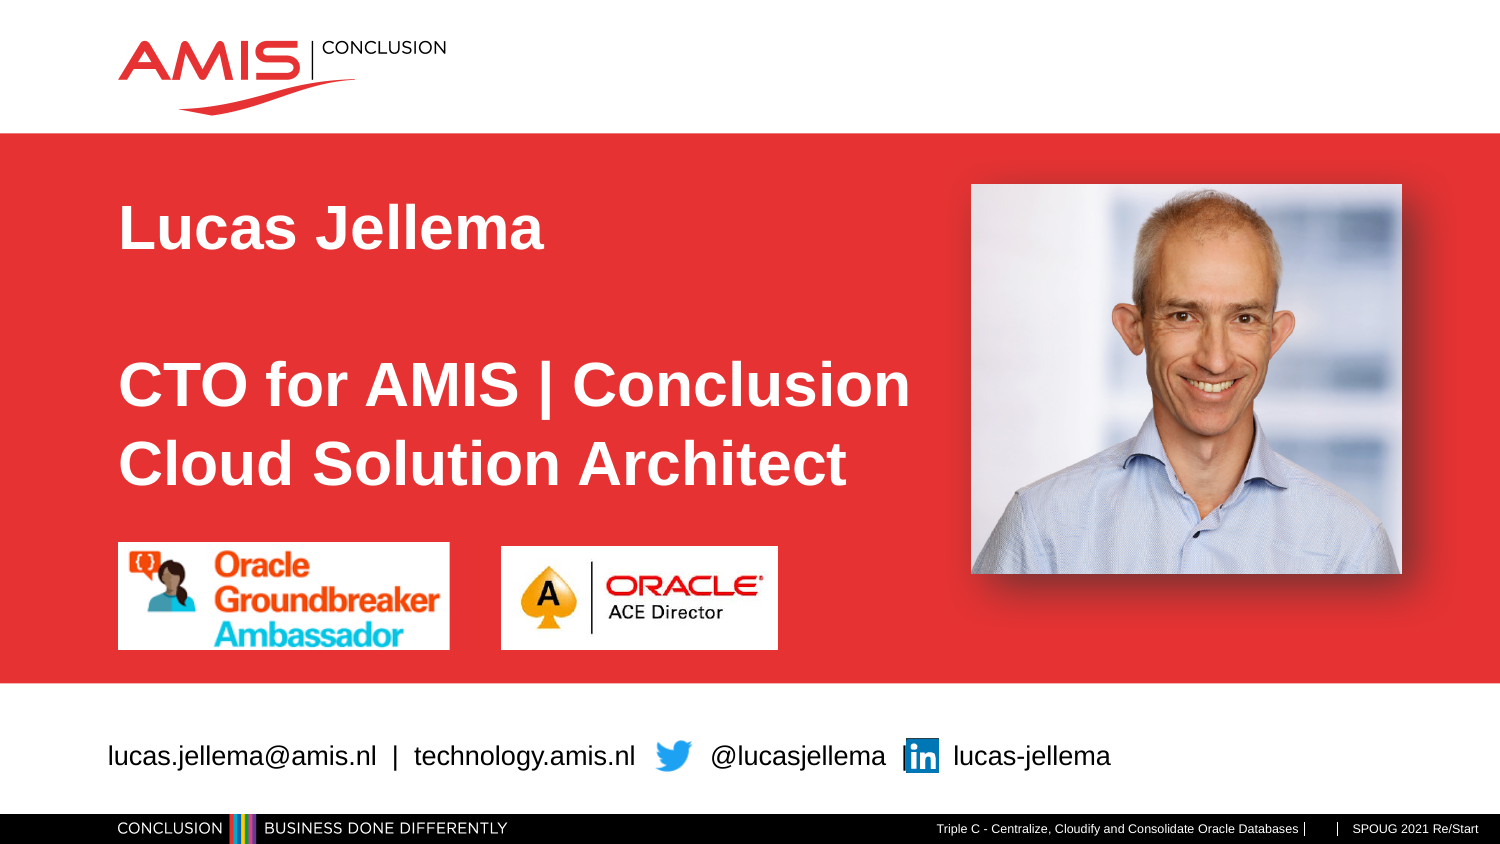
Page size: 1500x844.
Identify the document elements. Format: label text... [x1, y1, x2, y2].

picture [971, 184, 1402, 574]
title Lucas Jellema CTO for AMIS | Conclusion Cloud Solution Architect [118, 183, 971, 597]
picture [0, 814, 236, 844]
text_box lucas.jellema@amis.nl | technology.amis.nl | @lucasjellema | lucas-jellema [107, 738, 648, 771]
text_box Site 1 [962, 202, 994, 597]
footer Triple C - Centralize, Cloudify and Consolidate Oracle Databases [814, 820, 1299, 839]
text_box lucas.jellema@amis.nl | technology.amis.nl | @lucasjellema | lucas-jellema [695, 738, 906, 771]
picture [912, 753, 916, 768]
picture [921, 753, 935, 768]
picture [501, 546, 778, 650]
picture [648, 738, 695, 772]
picture [106, 17, 579, 124]
picture [118, 542, 450, 650]
picture [239, 814, 1500, 844]
text_box lucas.jellema@amis.nl | technology.amis.nl | @lucasjellema | lucas-jellema [939, 738, 1111, 771]
